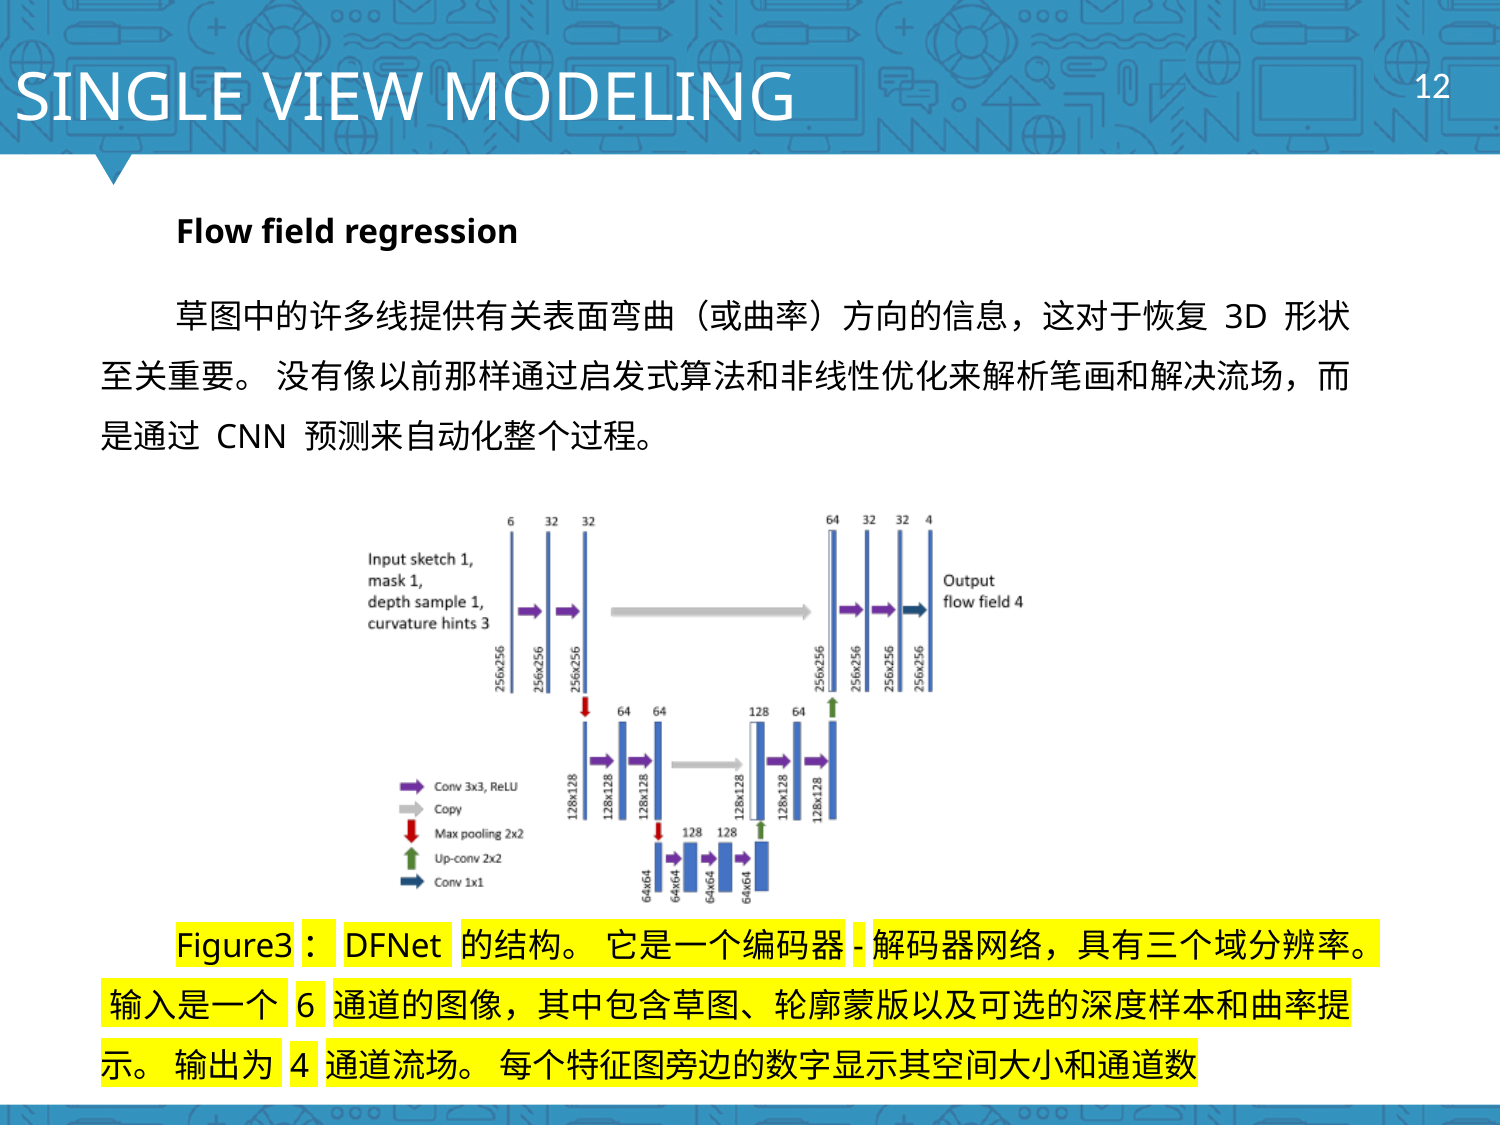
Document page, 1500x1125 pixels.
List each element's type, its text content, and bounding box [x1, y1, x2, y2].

slide_number 12 [1330, 46, 1466, 121]
text_box Flow field regression 草图中的许多线提供有关表面弯曲（或曲率）方向的信息，这对于恢复 3D 形状至关重要。 没有像以前那样通过启发式算法和非线性优化来解析笔画和解决流场，而是通过 CNN 预测来自动化整个过程。 Figure3：DFNet 的结构。 它是一个编码器-解码器网络，具有三个域分辨率。 输入是一个 6 通道的图像，其中包含草图、轮廓蒙版以及可选的深度样本和曲率提示。 输出为 4 通道流场。 每个特征图旁边的数字显示其空间大小和通道数 [86, 182, 1366, 1125]
list SINGLE VIEW MODELING [0, 46, 1165, 143]
picture [343, 465, 1074, 911]
